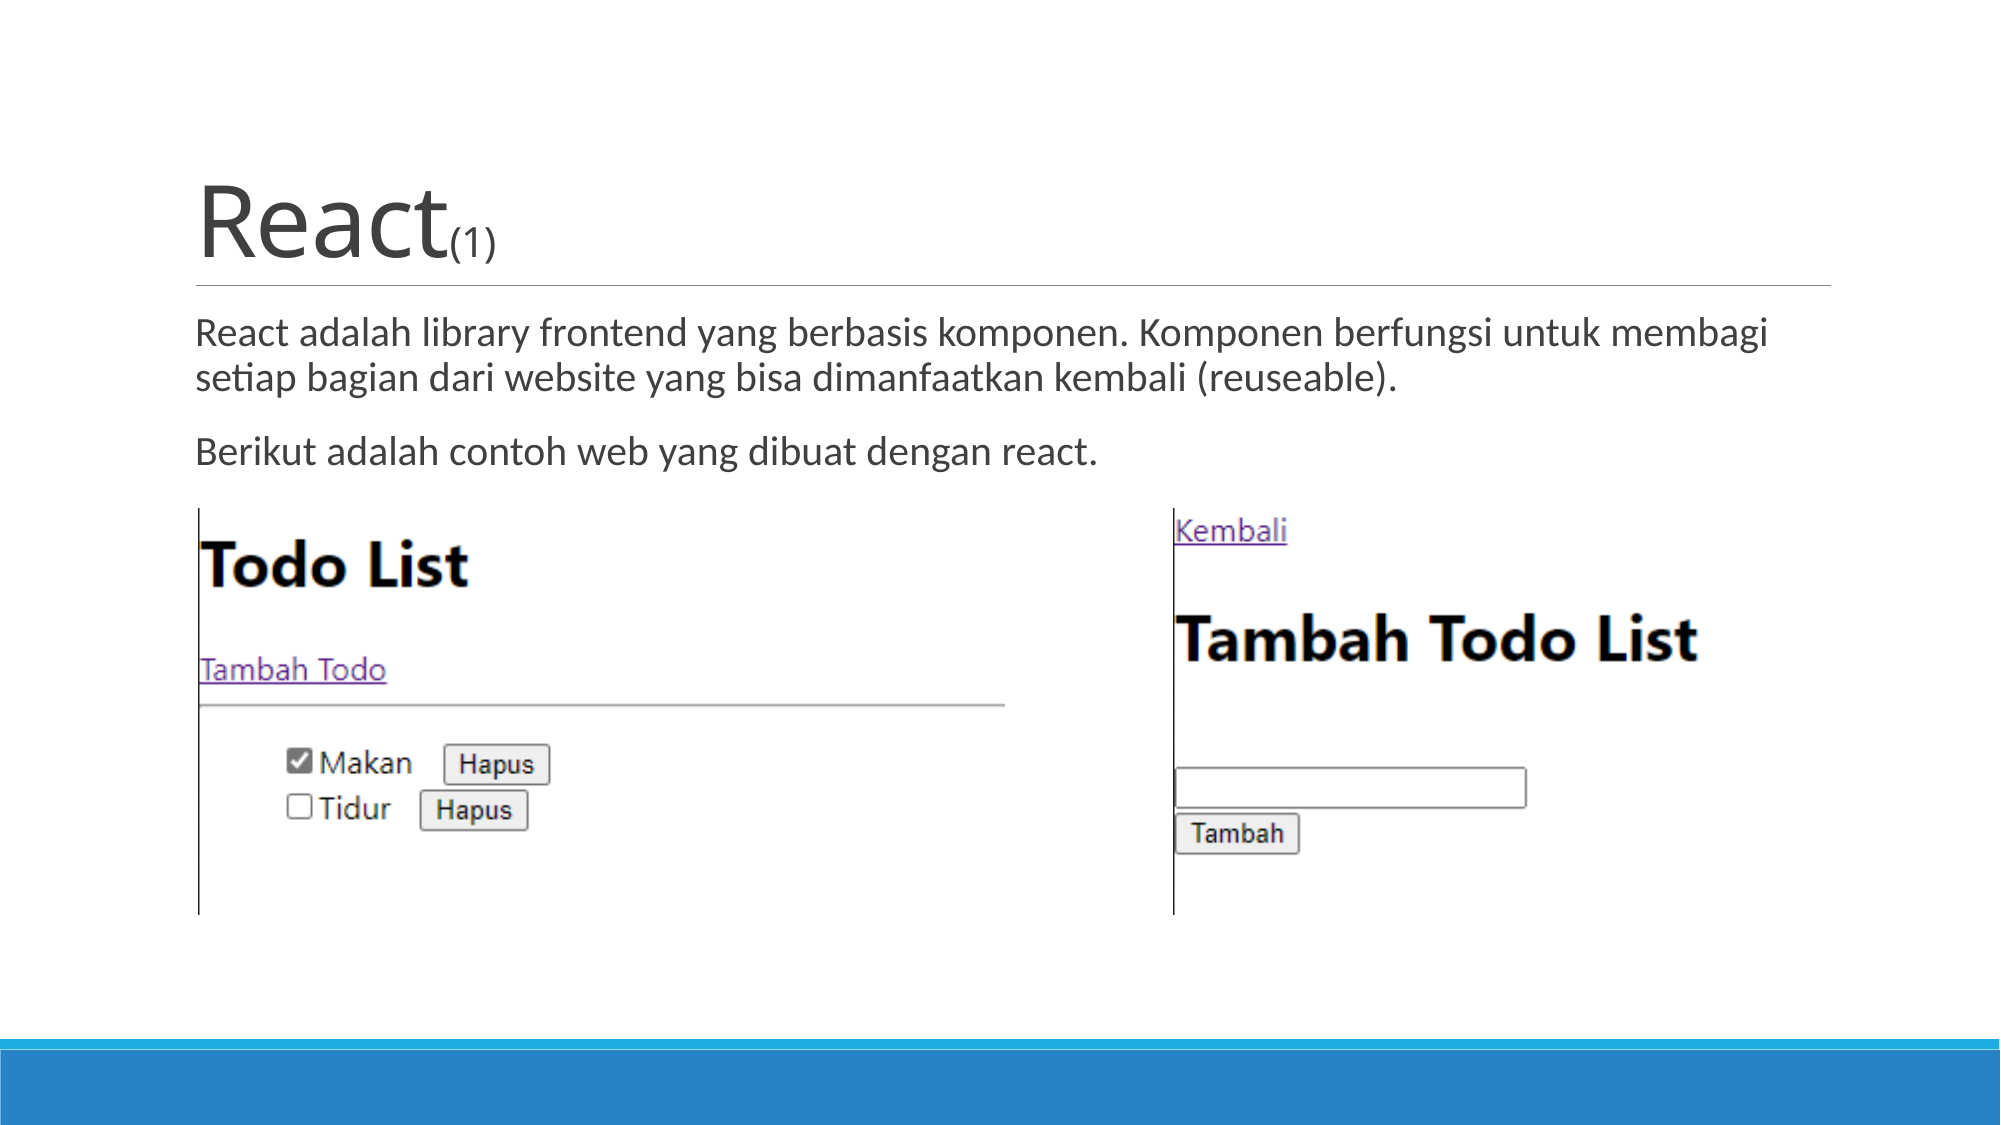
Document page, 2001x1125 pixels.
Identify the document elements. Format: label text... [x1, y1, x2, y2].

list React adalah library frontend yang berbasis komponen. Komponen berfungsi untuk membagi setiap bagian dari website yang bisa dimanfaatkan kembali (reuseable). Berikut adalah contoh web yang dibuat dengan react. [180, 302, 1830, 963]
picture [197, 508, 1006, 916]
title React(1) [180, 47, 1830, 285]
picture [1172, 507, 1844, 915]
